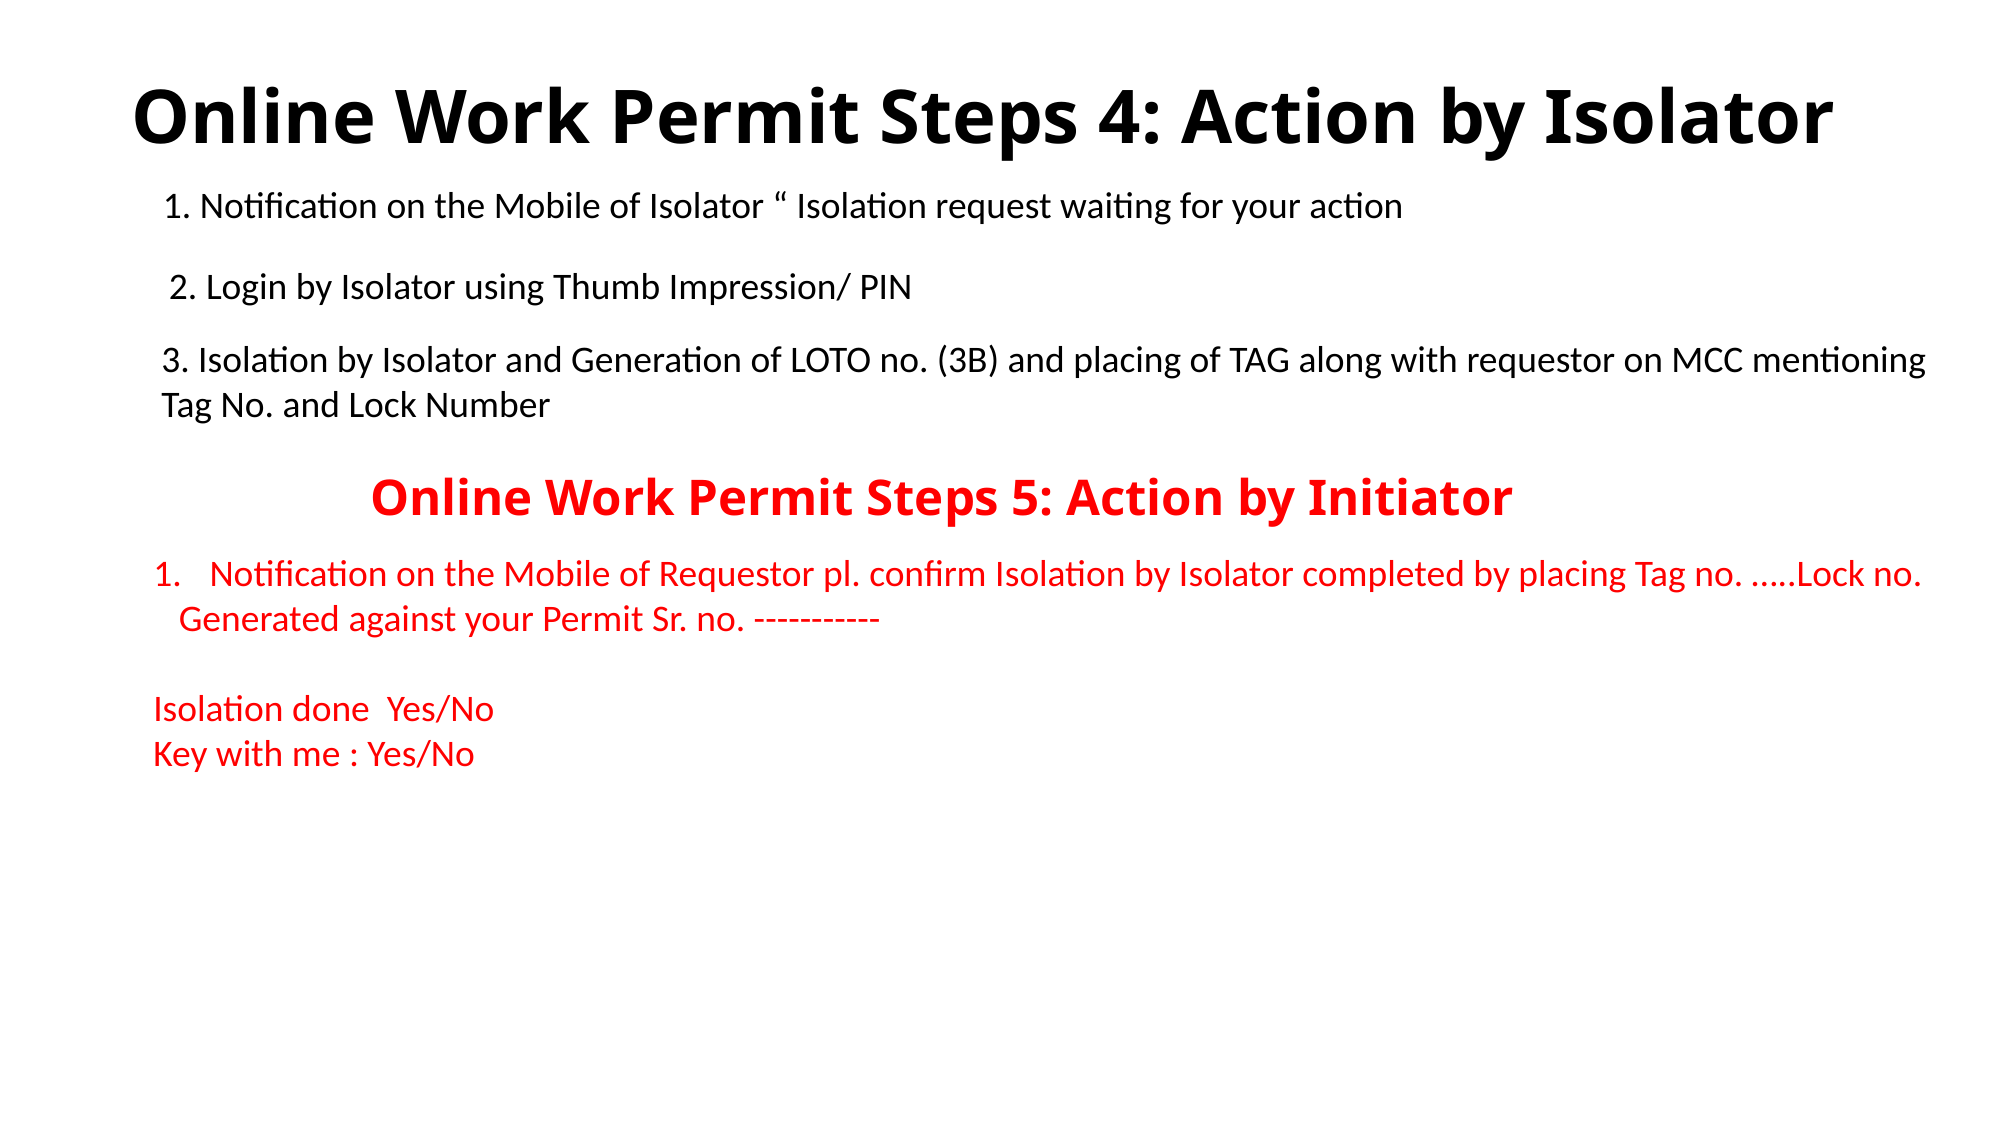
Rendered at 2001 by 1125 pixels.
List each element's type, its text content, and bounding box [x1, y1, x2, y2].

text_box 3. Isolation by Isolator and Generation of LOTO no. (3B) and placing of TAG along with requestor on MCC mentioning Tag No. and Lock Number [146, 328, 1952, 478]
title Online Work Permit Steps 4: Action by Isolator [68, 54, 1898, 167]
text_box 2. Login by Isolator using Thumb Impression/ PIN [154, 255, 929, 315]
text_box 1. Notification on the Mobile of Isolator “ Isolation request waiting for your action [148, 173, 1420, 233]
text_box Online Work Permit Steps 5: Action by Initiator [27, 464, 1857, 534]
text_box Notification on the Mobile of Requestor pl. confirm Isolation by Isolator completed by placing Tag no. …..Lock no. Generated against your Permit Sr. no. ----------- Isolation done Yes/No Key with me : Yes/No [138, 541, 1948, 781]
